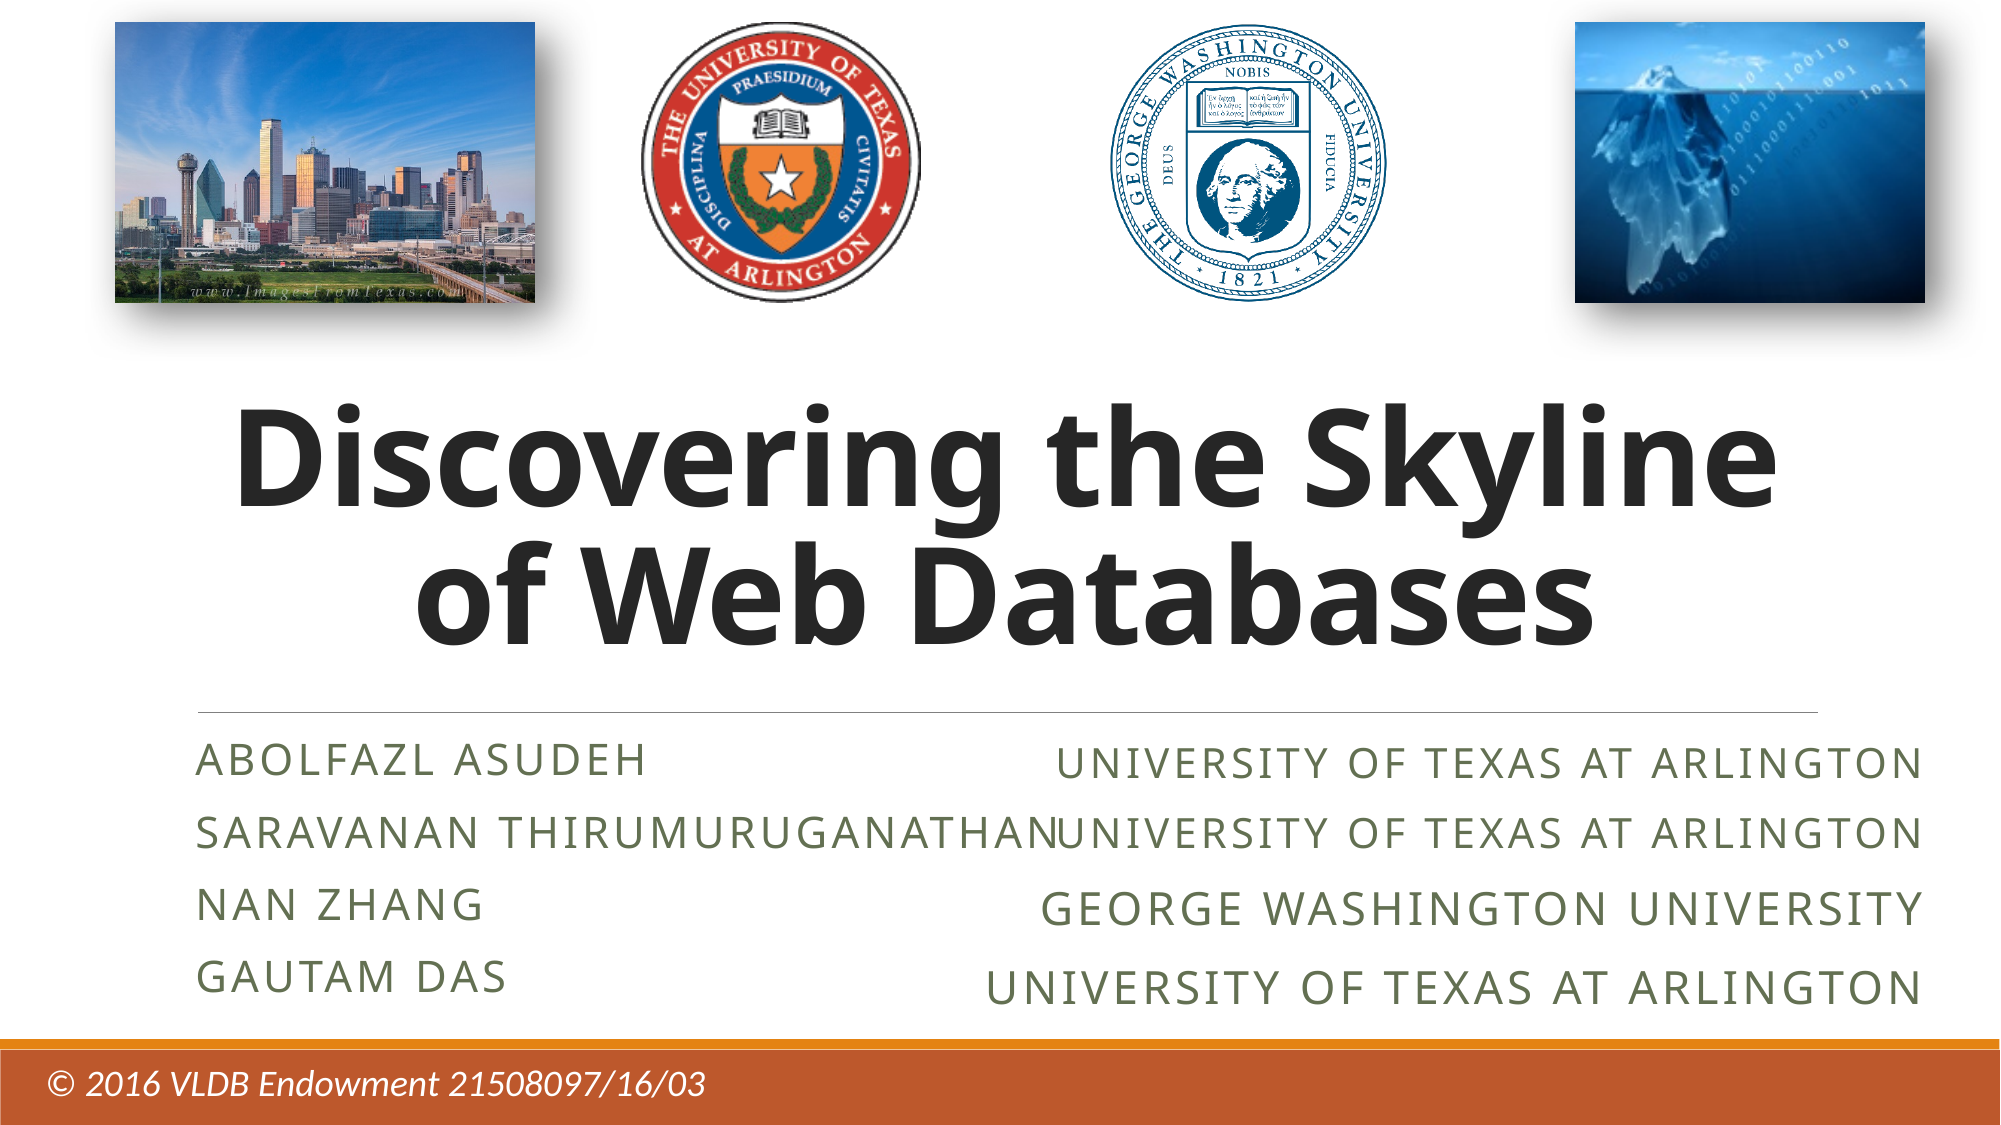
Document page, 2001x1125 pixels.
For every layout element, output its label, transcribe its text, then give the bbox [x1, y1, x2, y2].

text_box University of Texas at Arlington University of Texas at Arlington George Washington University University of Texas at Arlington [970, 729, 1939, 1071]
picture [115, 22, 536, 303]
picture [1107, 22, 1389, 303]
picture [1575, 22, 1926, 303]
picture [640, 22, 922, 303]
title Discovering the Skyline of Web Databases [180, 271, 1830, 680]
text_box © 2016 VLDB Endowment 21508097/16/03 [30, 1052, 721, 1112]
subtitle Abolfazl Asudeh Saravanan Thirumuruganathan Nan Zhang Gautam DaS [180, 730, 970, 1013]
